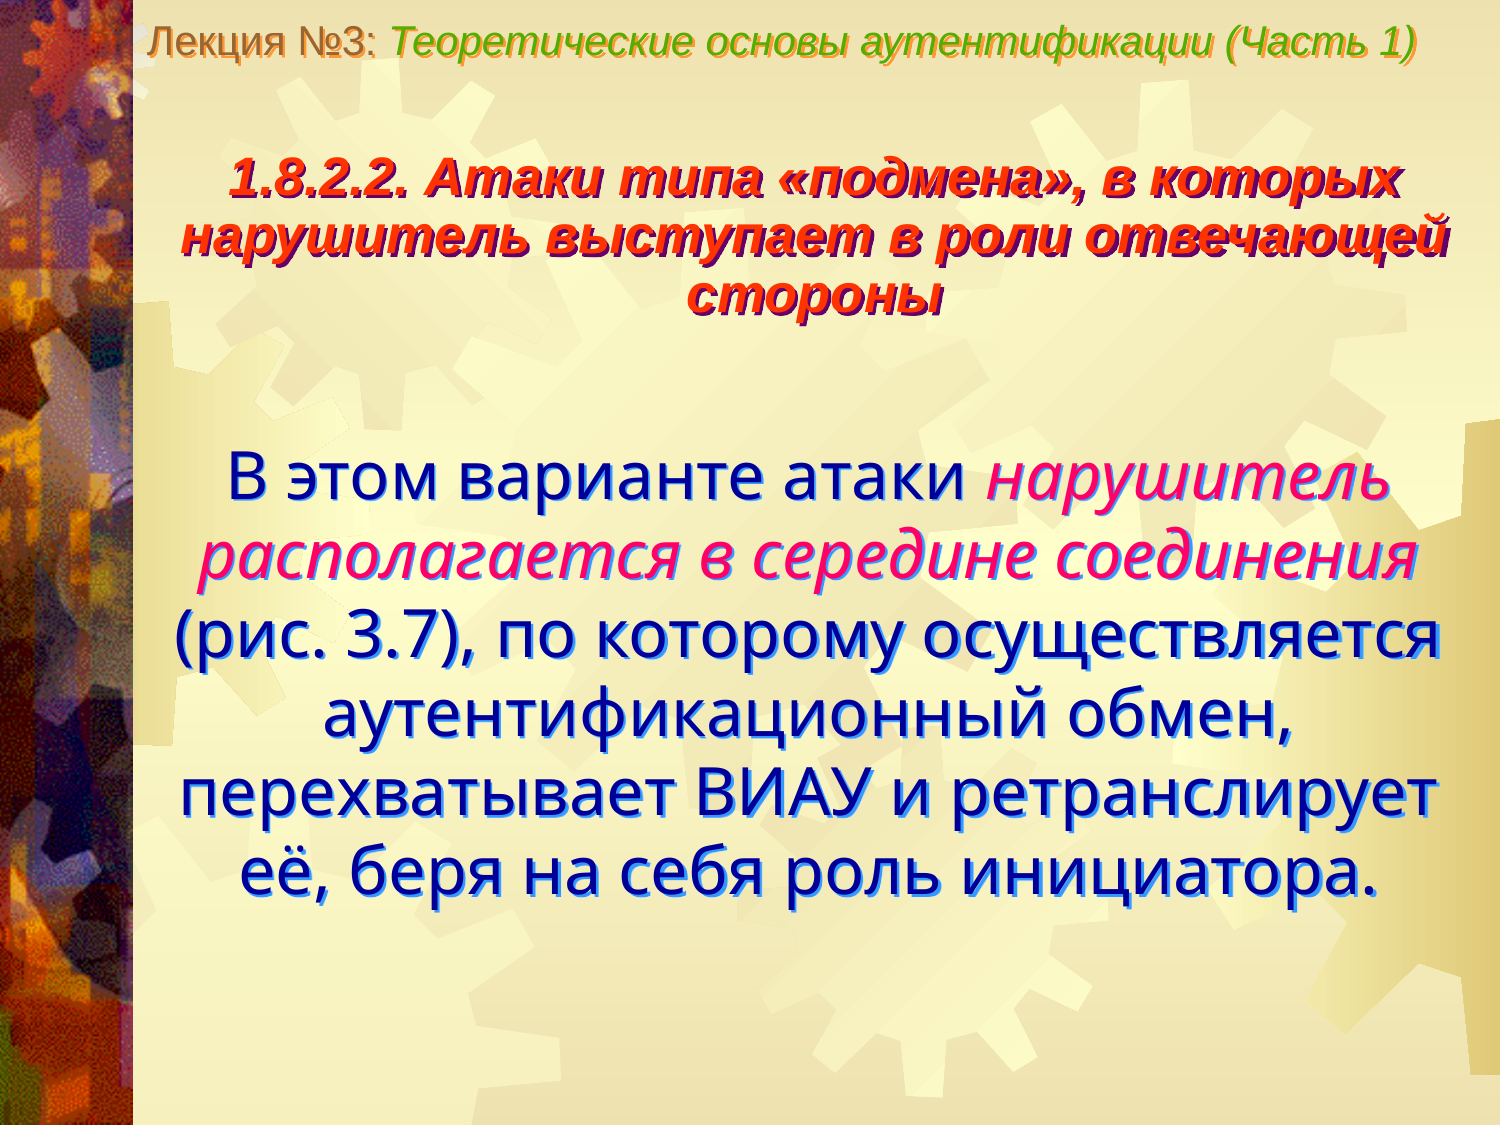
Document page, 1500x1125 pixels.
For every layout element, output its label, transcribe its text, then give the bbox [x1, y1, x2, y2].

picture [0, 0, 133, 1125]
text_box Лекция №3: Теоретические основы аутентификации (Часть 1) [123, 19, 1500, 65]
text_box 1.8.2.2. Атаки типа «подмена», в которых нарушитель выступает в роли отвечающей стороны [130, 148, 1500, 324]
text_box В этом варианте атаки нарушитель располагается в середине соединения (рис. 3.7), по которому осуществляется аутентификационный обмен, перехватывает ВИАУ и ретранслирует её, беря на себя роль инициатора. [159, 433, 1459, 909]
